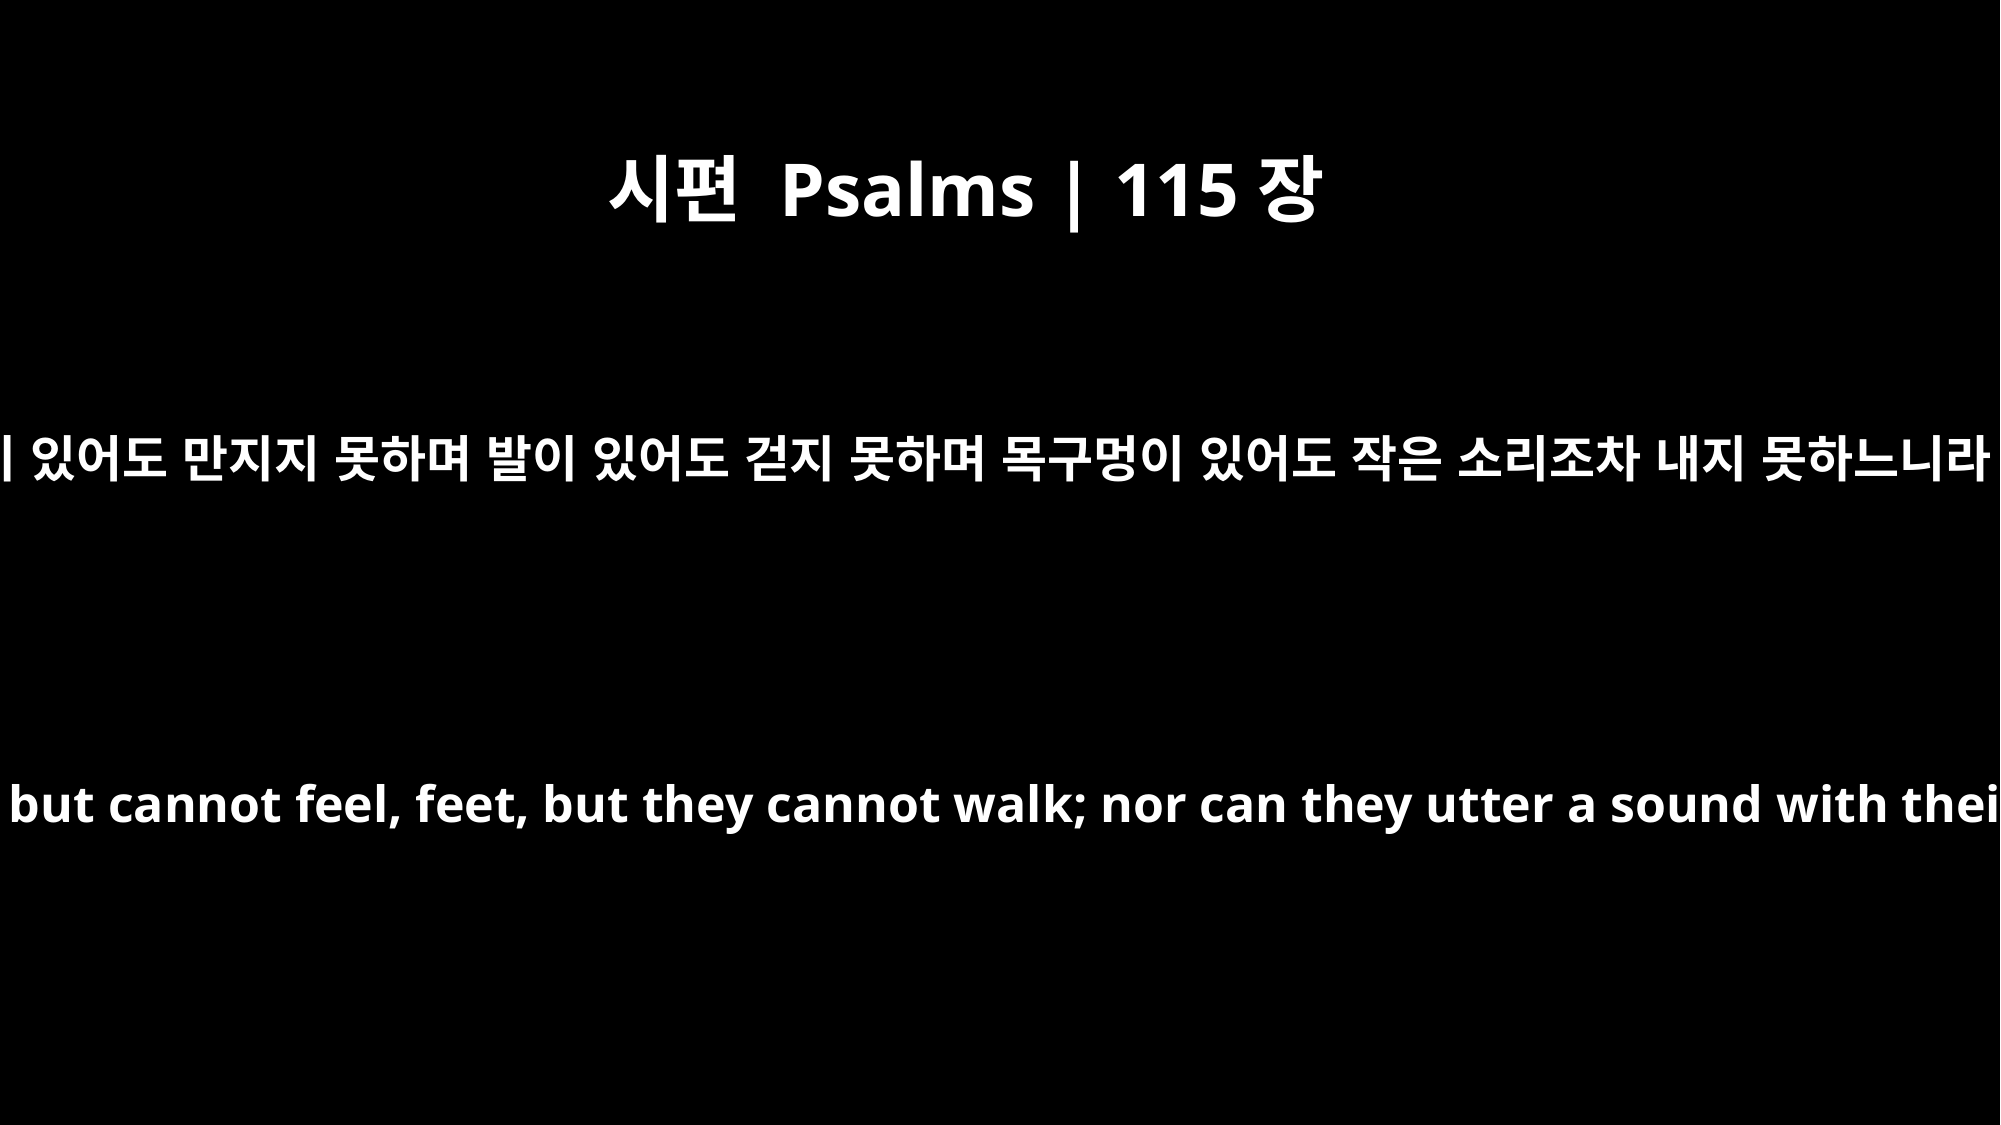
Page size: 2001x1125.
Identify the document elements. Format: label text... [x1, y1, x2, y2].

text_box 7 손이 있어도 만지지 못하며 발이 있어도 걷지 못하며 목구멍이 있어도 작은 소리조차 내지 못하느니라 [0, 359, 2000, 495]
text_box they have hands, but cannot feel, feet, but they cannot walk; nor can they utter a sound with their throats. [0, 764, 2000, 840]
text_box 시편 Psalms | 115장 [592, 136, 1340, 239]
